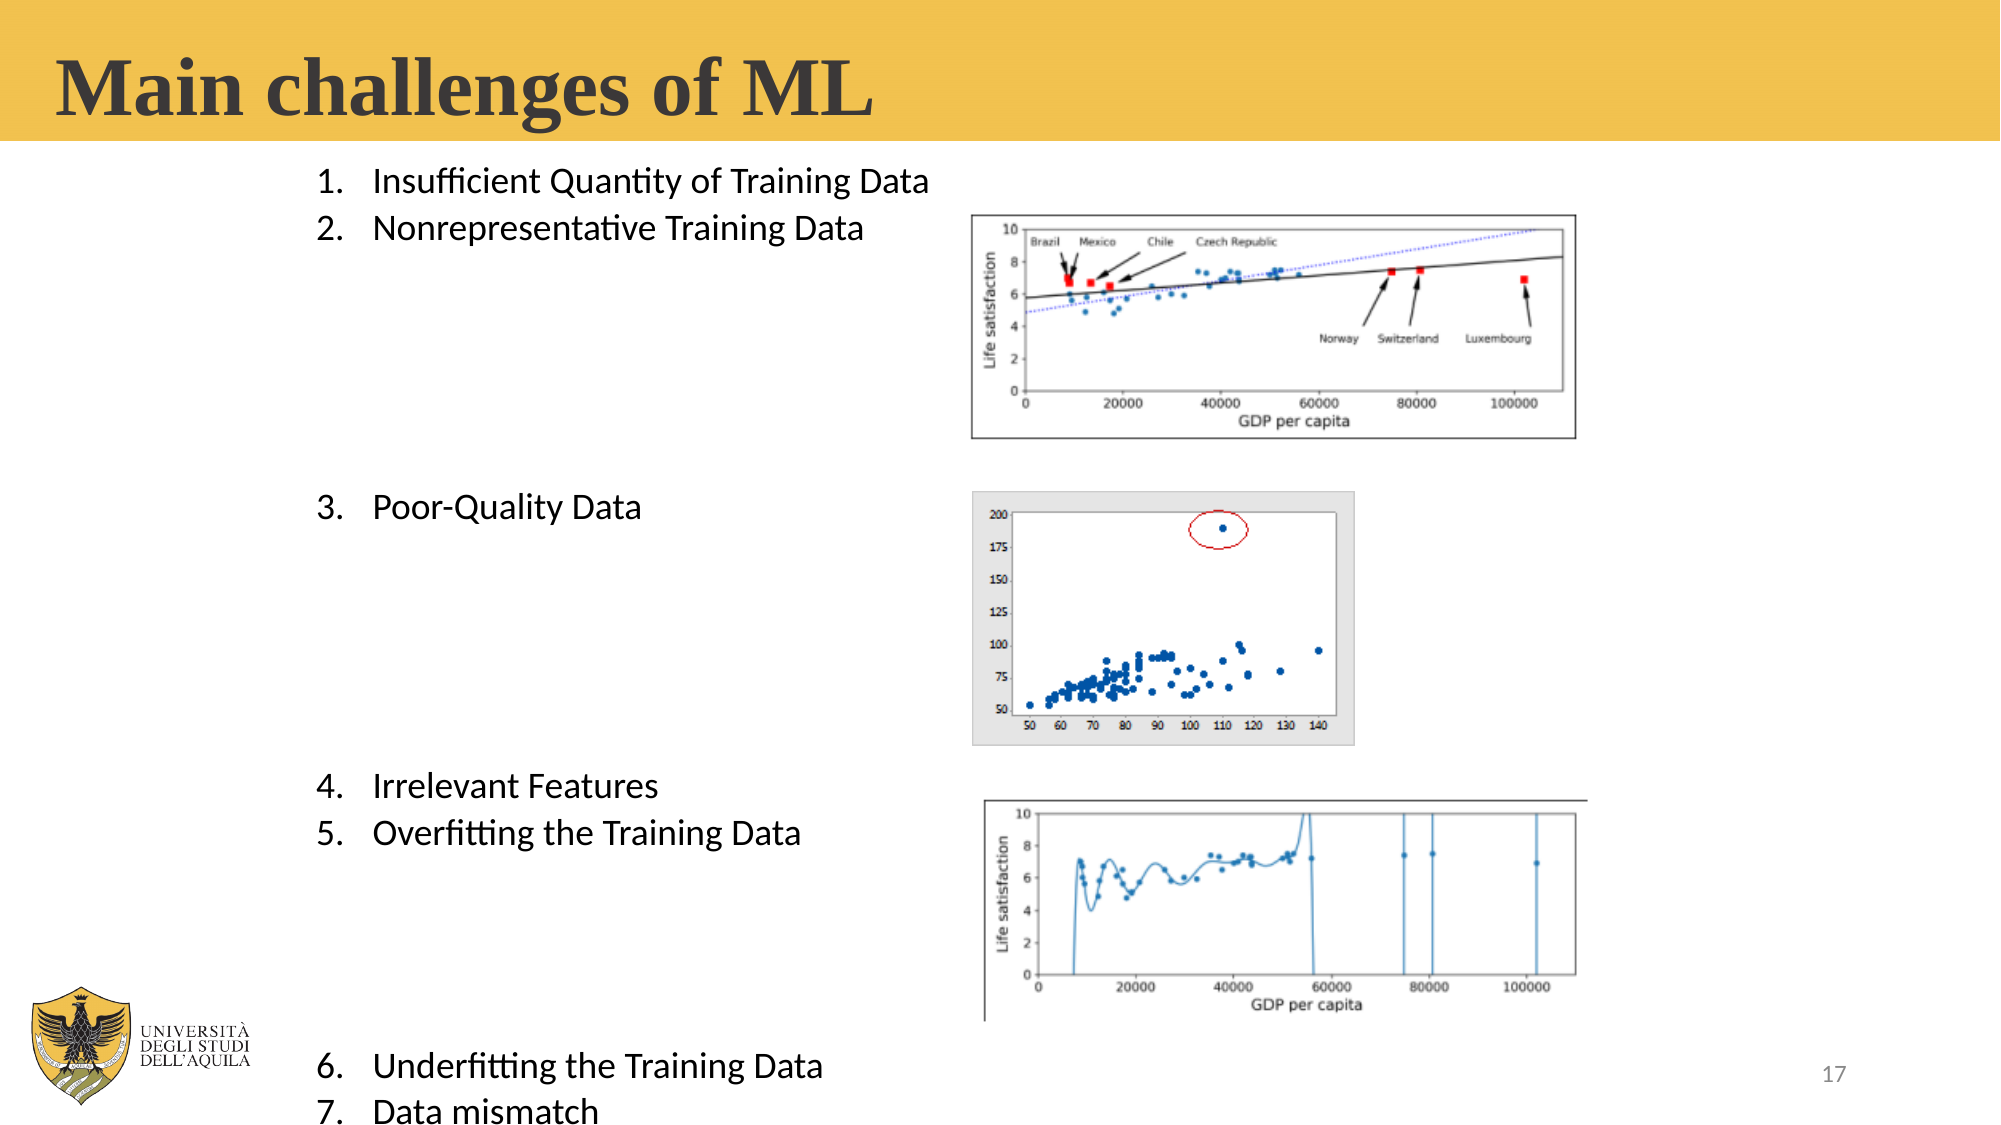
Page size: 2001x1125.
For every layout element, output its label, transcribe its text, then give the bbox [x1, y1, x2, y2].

slide_number 17 [1412, 1042, 1862, 1102]
picture [954, 780, 1615, 1036]
text_box Insufficient Quantity of Training Data Nonrepresentative Training Data Poor-Quality Data Irrelevant Features Overfitting the Training Data Underfitting the Training Data Data mismatch [301, 148, 1313, 1125]
picture [972, 491, 1355, 747]
picture [0, 0, 2000, 141]
picture [941, 202, 1615, 457]
picture [0, 977, 302, 1118]
